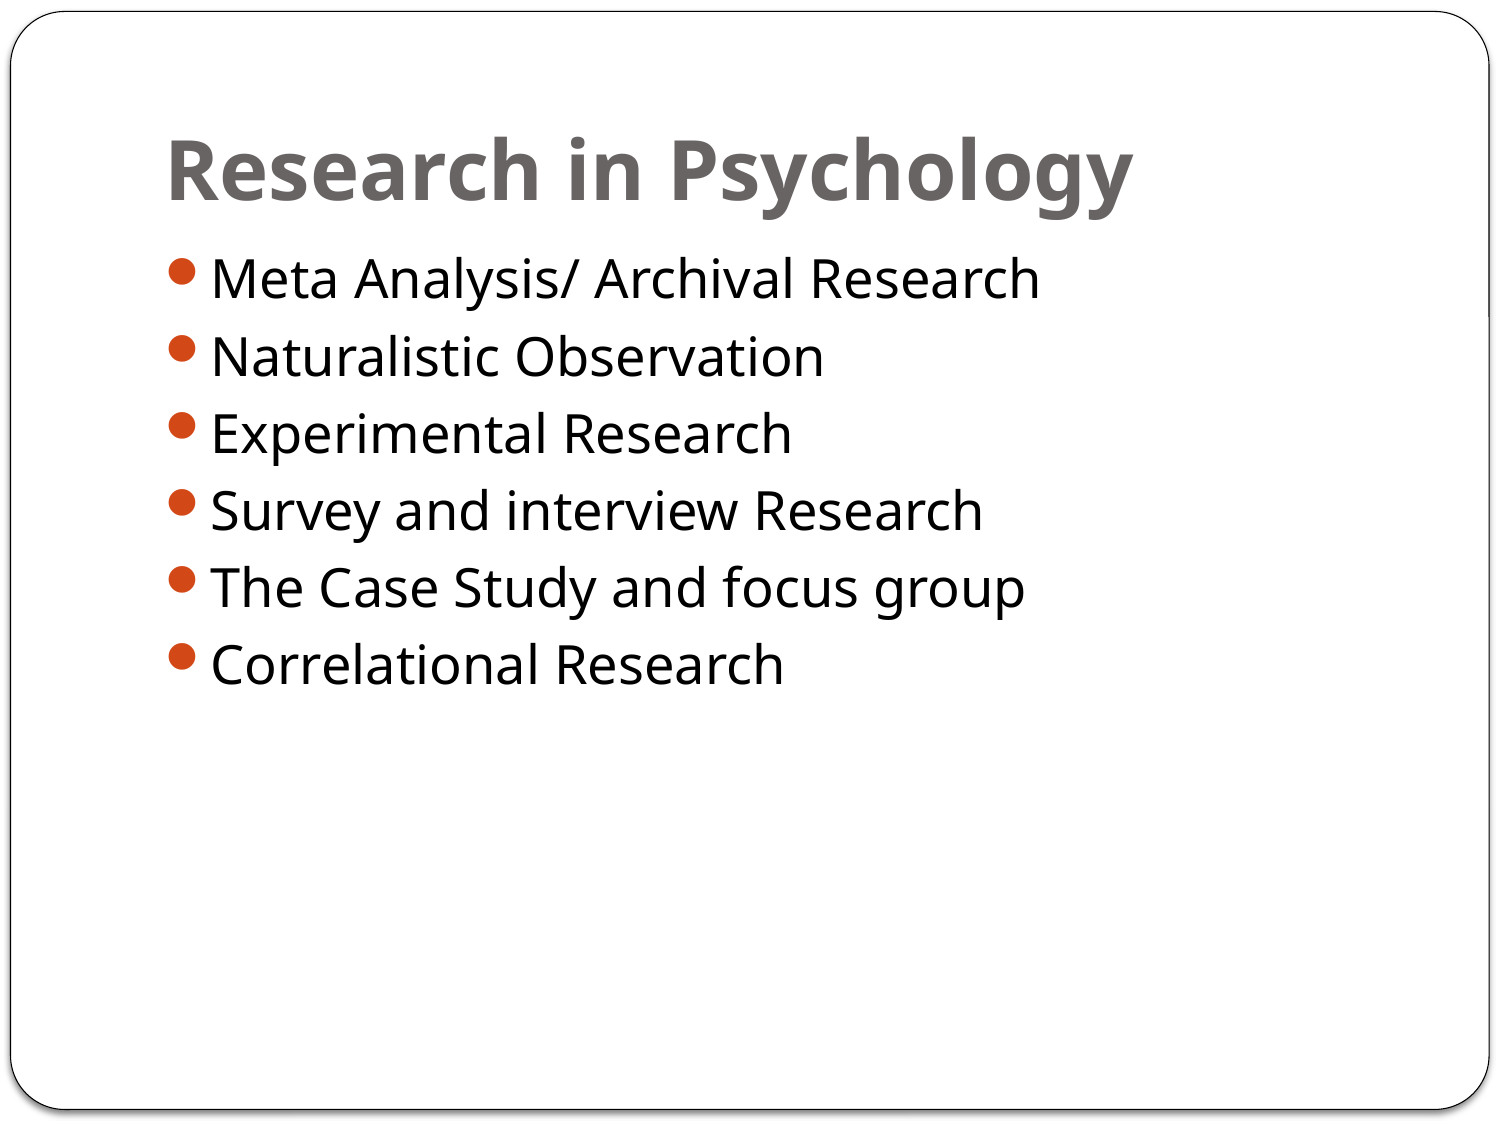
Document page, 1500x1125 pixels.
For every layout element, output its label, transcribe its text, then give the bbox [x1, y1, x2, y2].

list Meta Analysis/ Archival Research Naturalistic Observation Experimental Research Survey and interview Research The Case Study and focus group Correlational Research [150, 237, 1425, 988]
title Research in Psychology [150, 45, 1500, 233]
